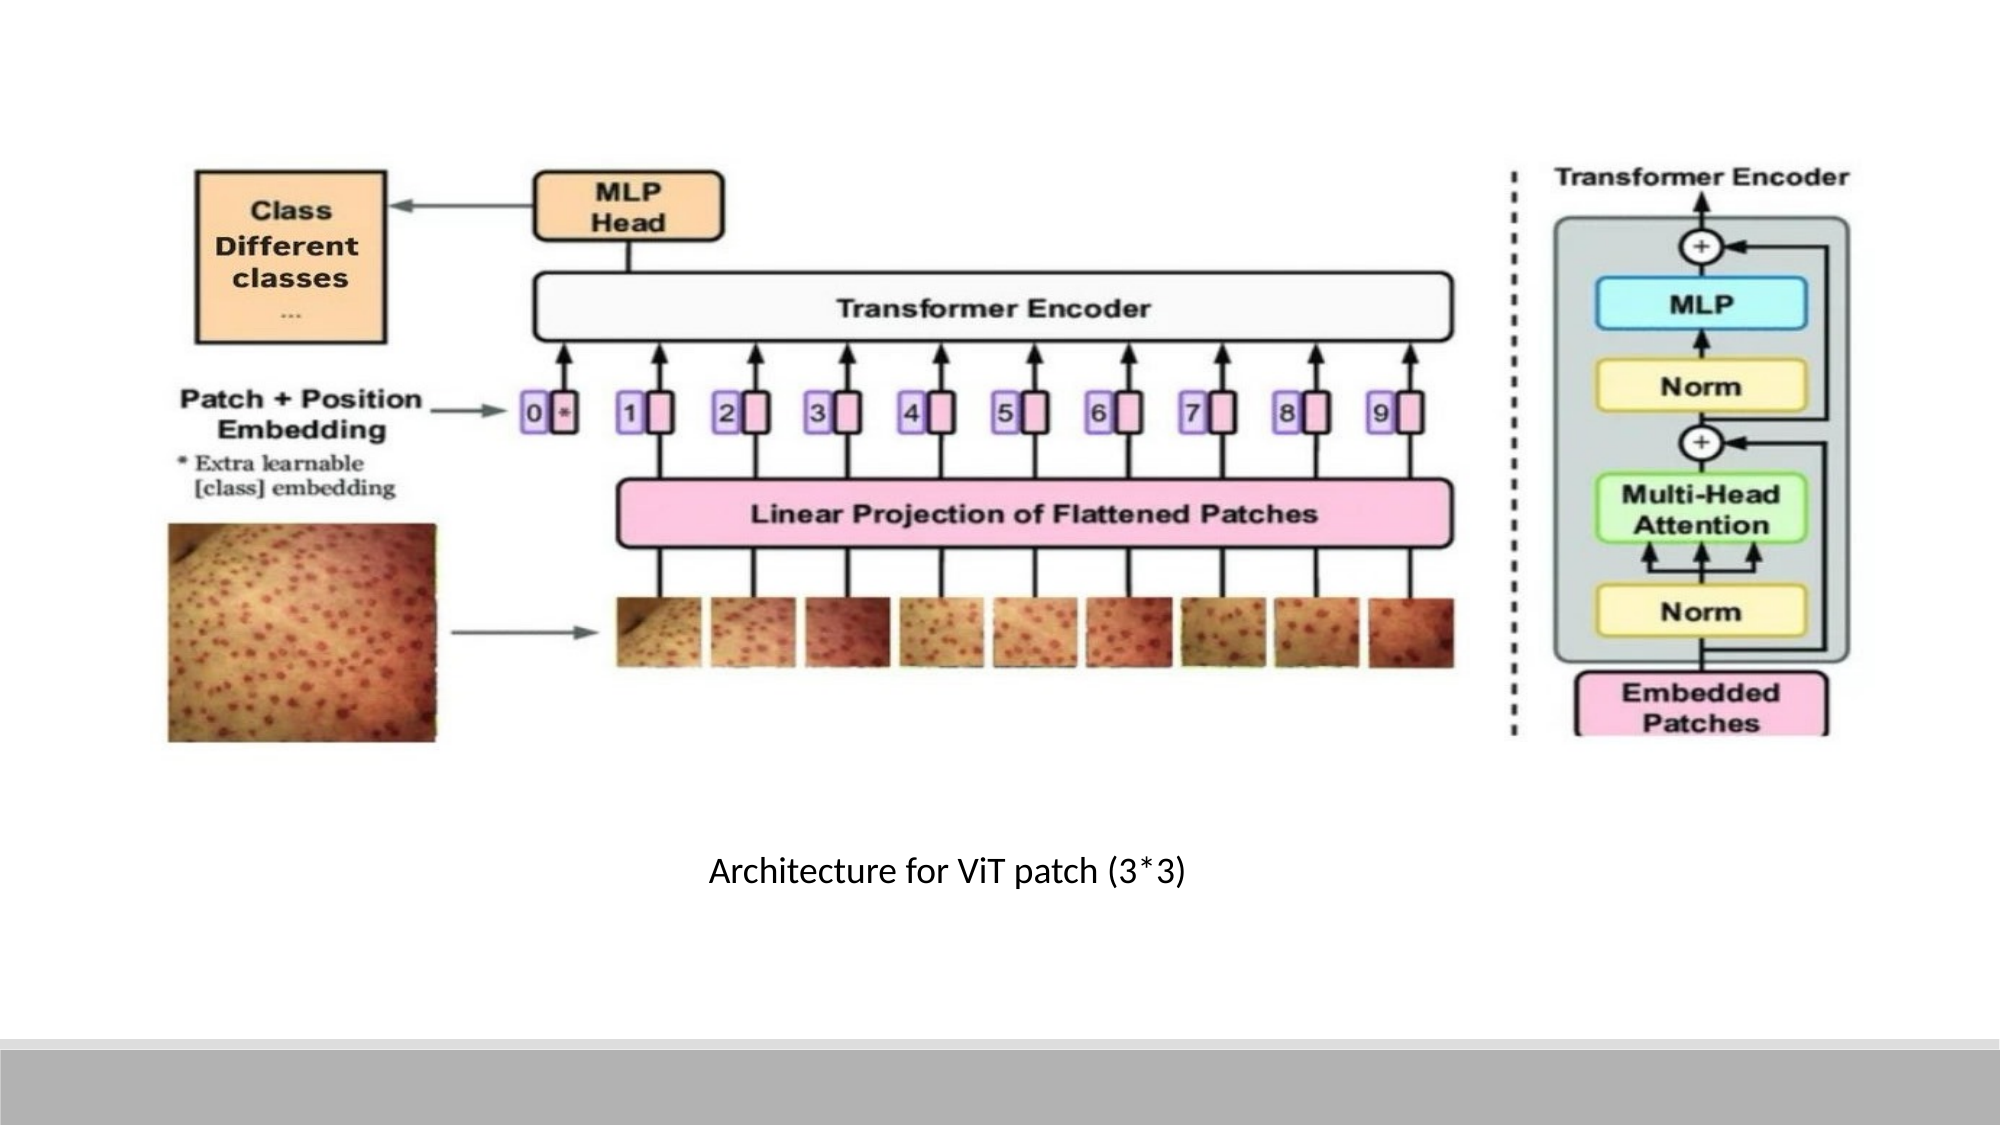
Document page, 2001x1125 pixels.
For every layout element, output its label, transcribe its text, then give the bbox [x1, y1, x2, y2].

picture [149, 30, 1876, 839]
text_box Architecture for ViT patch (3*3) [401, 849, 1494, 898]
